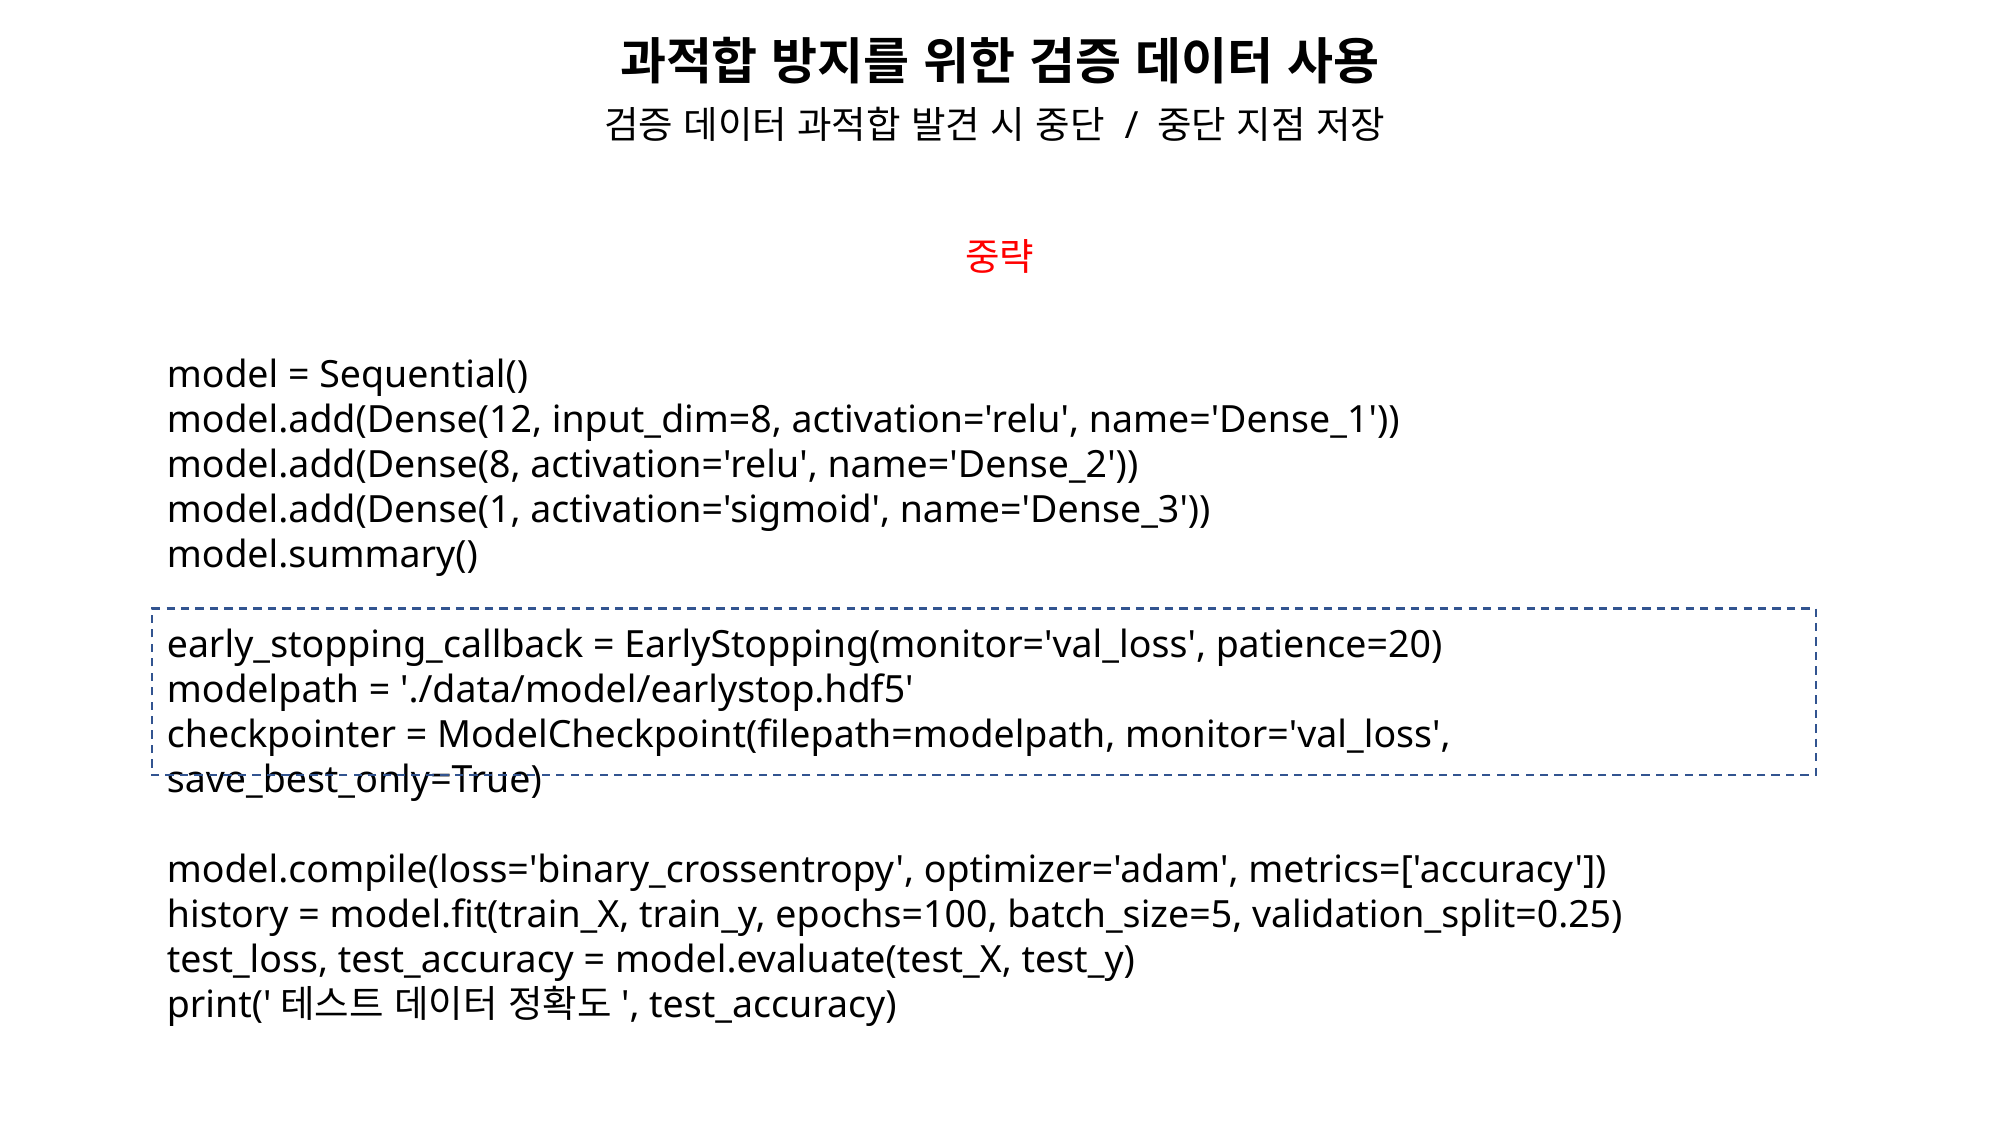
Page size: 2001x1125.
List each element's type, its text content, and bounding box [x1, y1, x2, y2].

text_box 검증 데이터 과적합 발견 시 중단 / 중단 지점 저장 [589, 93, 1411, 154]
text_box 중략 [950, 225, 1050, 286]
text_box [151, 342, 1848, 994]
text_box 과적합 방지를 위한 검증 데이터 사용 [494, 21, 1506, 97]
